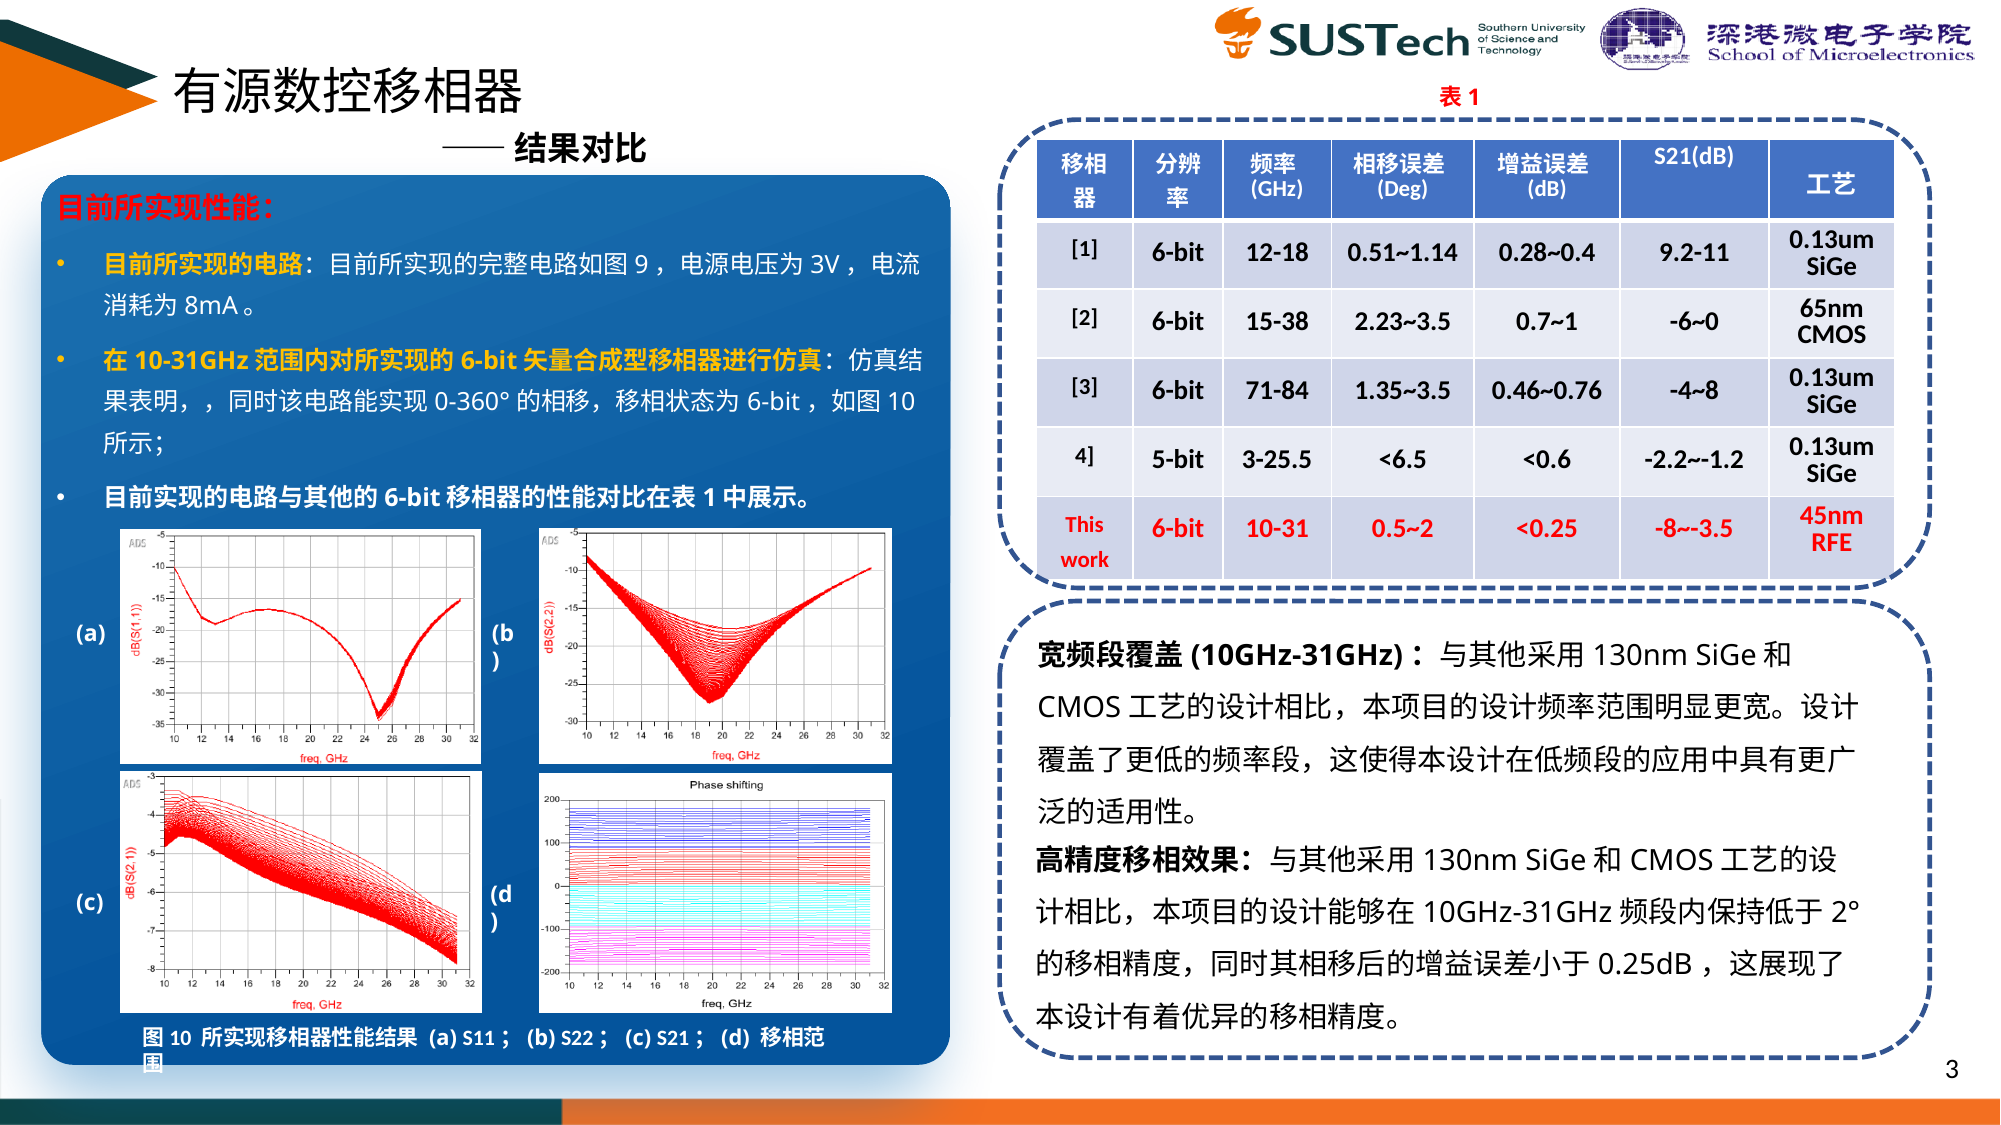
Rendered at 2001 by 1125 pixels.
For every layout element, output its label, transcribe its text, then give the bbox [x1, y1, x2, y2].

text_box (b) [481, 610, 537, 681]
text_box (c) [61, 880, 120, 923]
text_box 高精度移相效果：与其他采用130nm SiGe和CMOS工艺的设计相比，本项目的设计能够在10GHz-31GHz频段内保持低于2°的移相精度，同时其相移后的增益误差小于0.25dB，这展现了本设计有着优异的移相精度。 [1020, 815, 1877, 1041]
text_box [40, 174, 952, 1066]
text_box 有源数控移相器 [158, 52, 553, 127]
text_box (d) [482, 871, 535, 942]
picture [120, 529, 481, 765]
text_box 表1 [1424, 74, 1505, 118]
picture [0, 799, 2000, 1125]
text_box 宽频段覆盖(10GHz-31GHz)：与其他采用130nm SiGe和CMOS工艺的设计相比，本项目的设计频率范围明显更宽。设计覆盖了更低的频率段，这使得本设计在低频段的应用中具有更广泛的适用性。 [1022, 610, 1880, 836]
picture [1204, 0, 2001, 83]
text_box 图10 所实现移相器性能结果 (a) S11；(b) S22；(c) S21；(d) 移相范围 [127, 1016, 844, 1084]
text_box [1026, 600, 1931, 1059]
picture [120, 771, 482, 1013]
text_box (a) [61, 611, 120, 654]
picture [539, 773, 892, 1013]
text_box ——结果对比 [425, 119, 856, 175]
text_box [998, 118, 1931, 589]
picture [539, 528, 892, 764]
text_box [998, 621, 1022, 1034]
